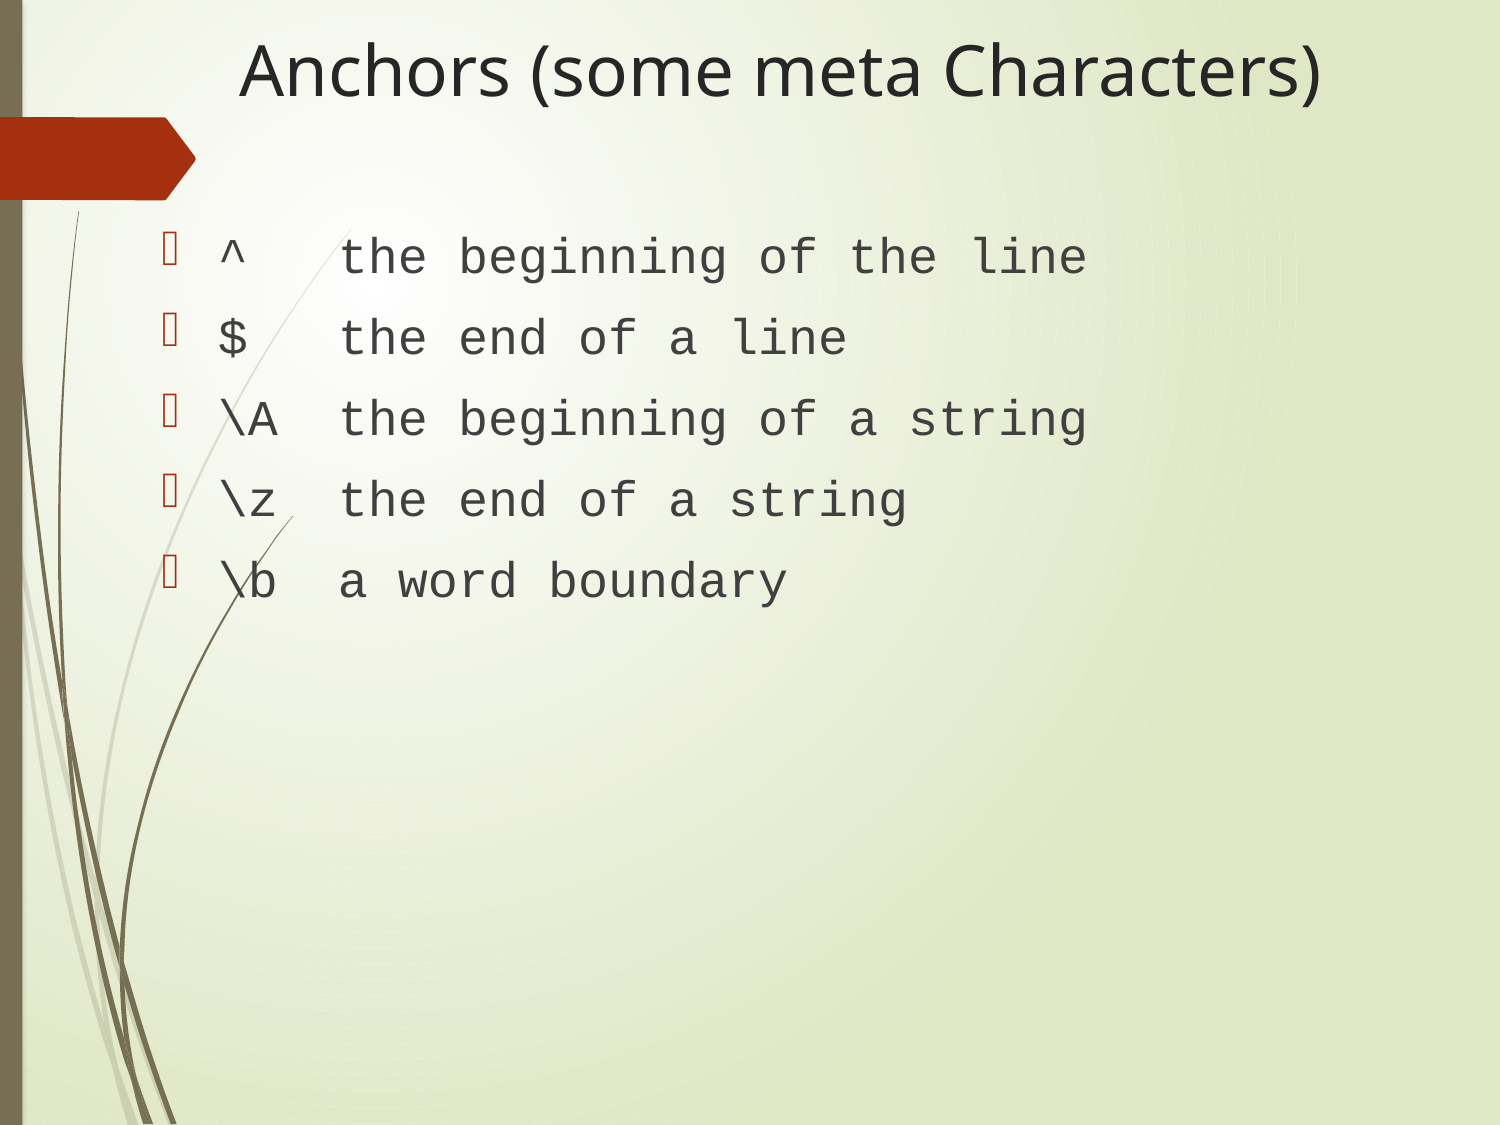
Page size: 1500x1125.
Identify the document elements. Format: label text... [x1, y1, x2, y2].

list ^ the beginning of the line $ the end of a line \A the beginning of a string \z the end of a string \b a word boundary [146, 216, 1480, 1102]
title Anchors (some meta Characters) [146, 18, 1416, 156]
